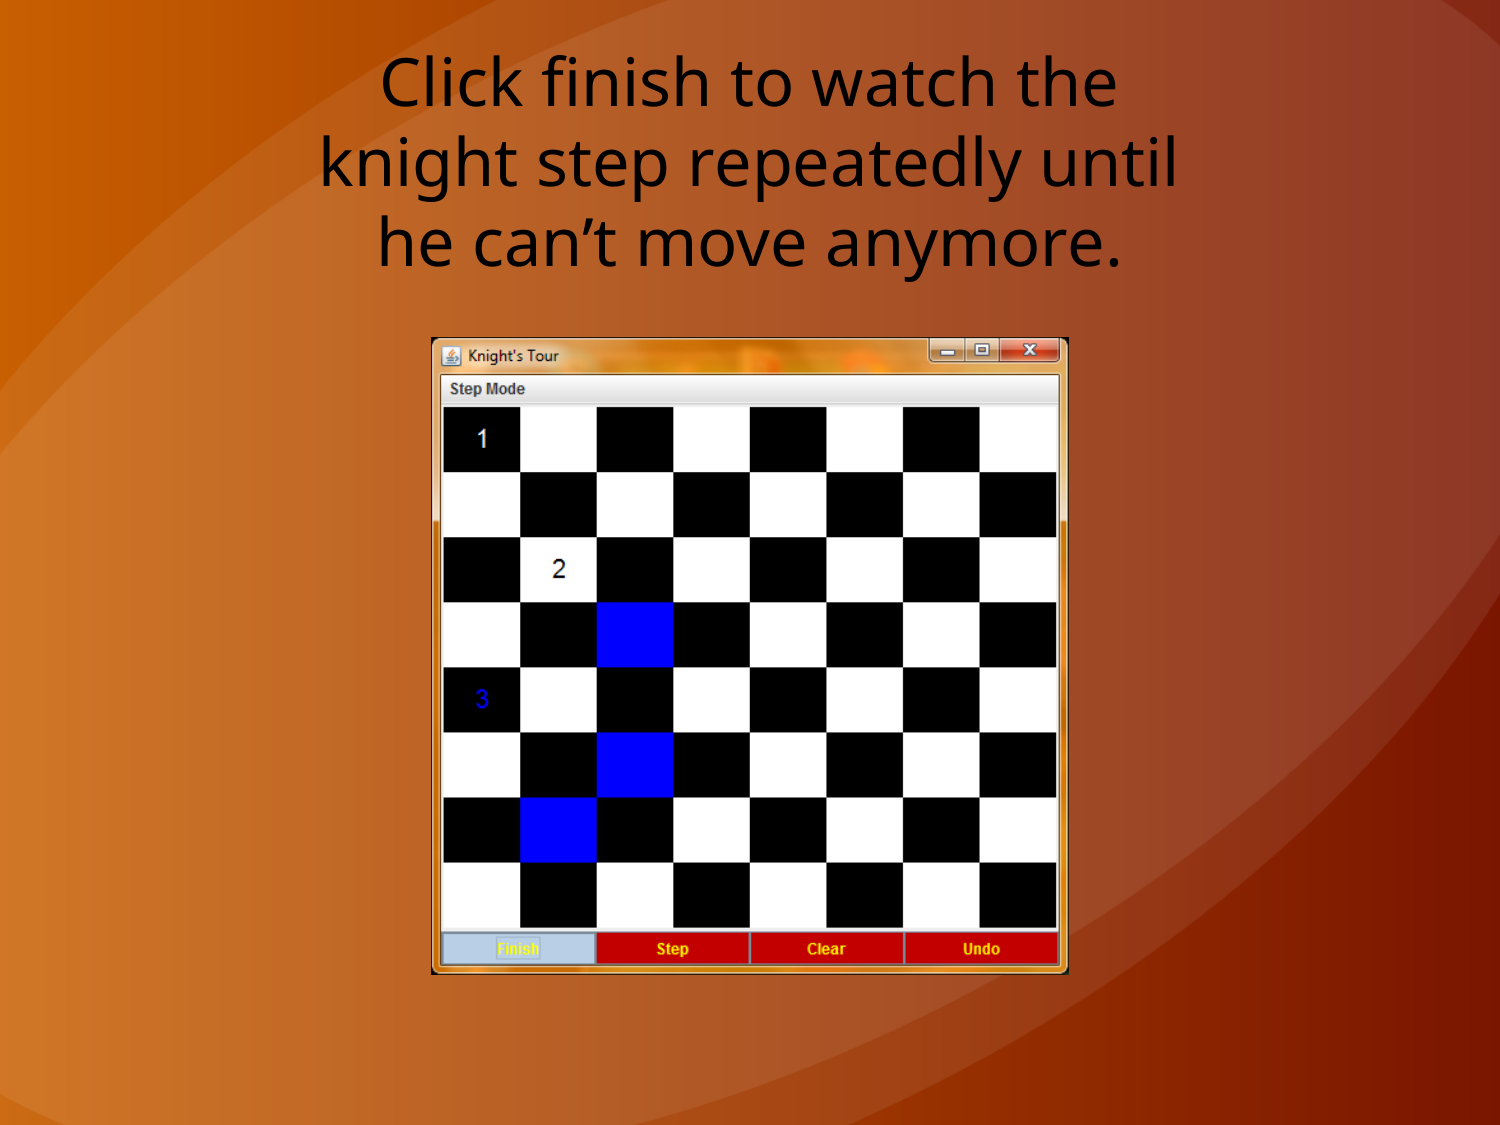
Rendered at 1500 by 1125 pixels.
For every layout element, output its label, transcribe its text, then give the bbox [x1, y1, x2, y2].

title Click finish to watch the knight step repeatedly until he can’t move anymore. [283, 45, 1216, 288]
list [430, 336, 1070, 976]
picture [0, 0, 1500, 1125]
